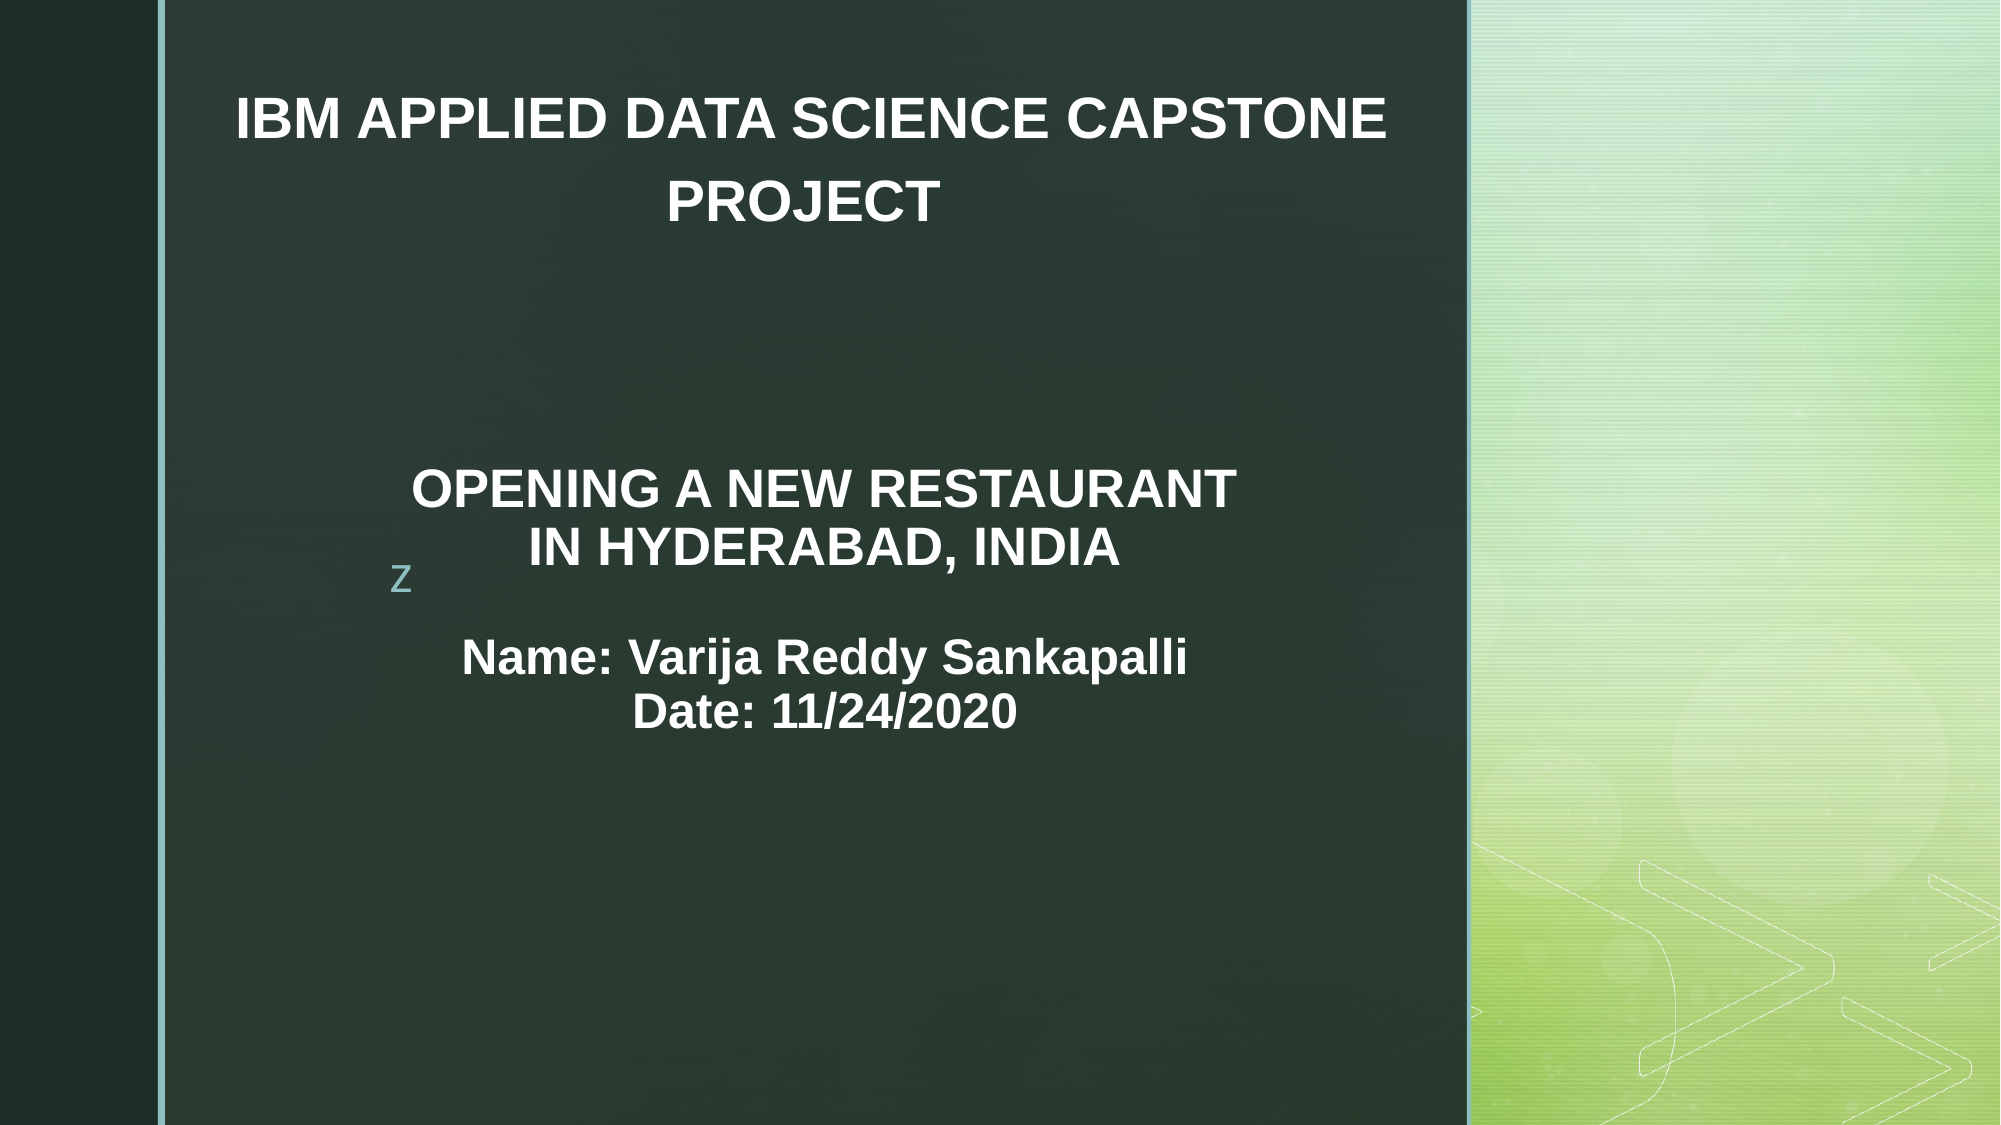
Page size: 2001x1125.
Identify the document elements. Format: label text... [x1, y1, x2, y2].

subtitle IBM APPLIED DATA SCIENCE CAPSTONE PROJECT [179, 50, 1445, 242]
title OPENING A NEW RESTAURANT IN HYDERABAD, INDIA Name: Varija Reddy Sankapalli Date: 11/24/2020 [372, 452, 1278, 825]
picture [1472, 0, 2001, 1125]
